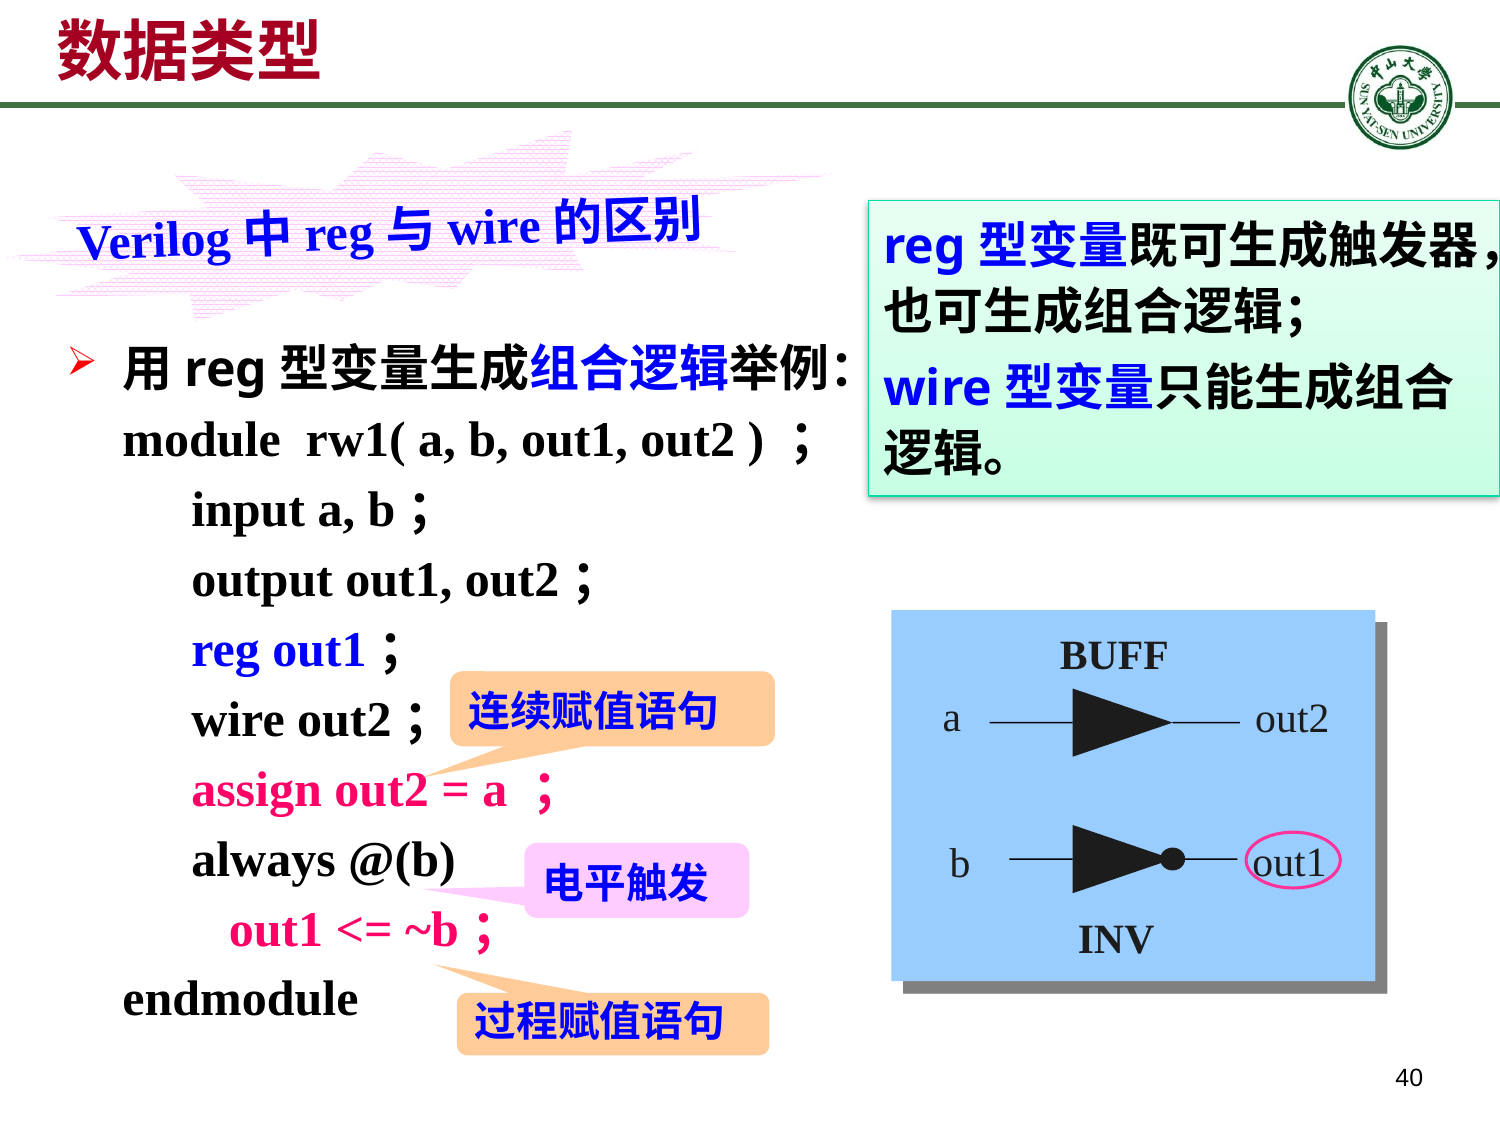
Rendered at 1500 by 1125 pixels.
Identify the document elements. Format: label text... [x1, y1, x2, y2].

text_box 电平触发 [421, 842, 750, 918]
text_box 过程赋值语句 [433, 964, 770, 1056]
text_box Verilog中reg与wire的区别 [1, 128, 841, 323]
text_box [849, 535, 1375, 945]
text_box reg型变量既可生成触发器，也可生成组合逻辑； wire型变量只能生成组合逻辑。 [868, 200, 1500, 496]
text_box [891, 609, 1376, 982]
picture [1345, 42, 1455, 152]
text_box 用reg型变量生成组合逻辑举例： module rw1( a, b, out1, out2 ) ； input a, b； output out1, out2； reg out1； wire out2； assign out2 = a ； always @(b) out1 <= ~b； endmodule [51, 328, 932, 1079]
text_box 连续赋值语句 [421, 671, 775, 778]
title 数据类型 [41, 0, 1194, 96]
